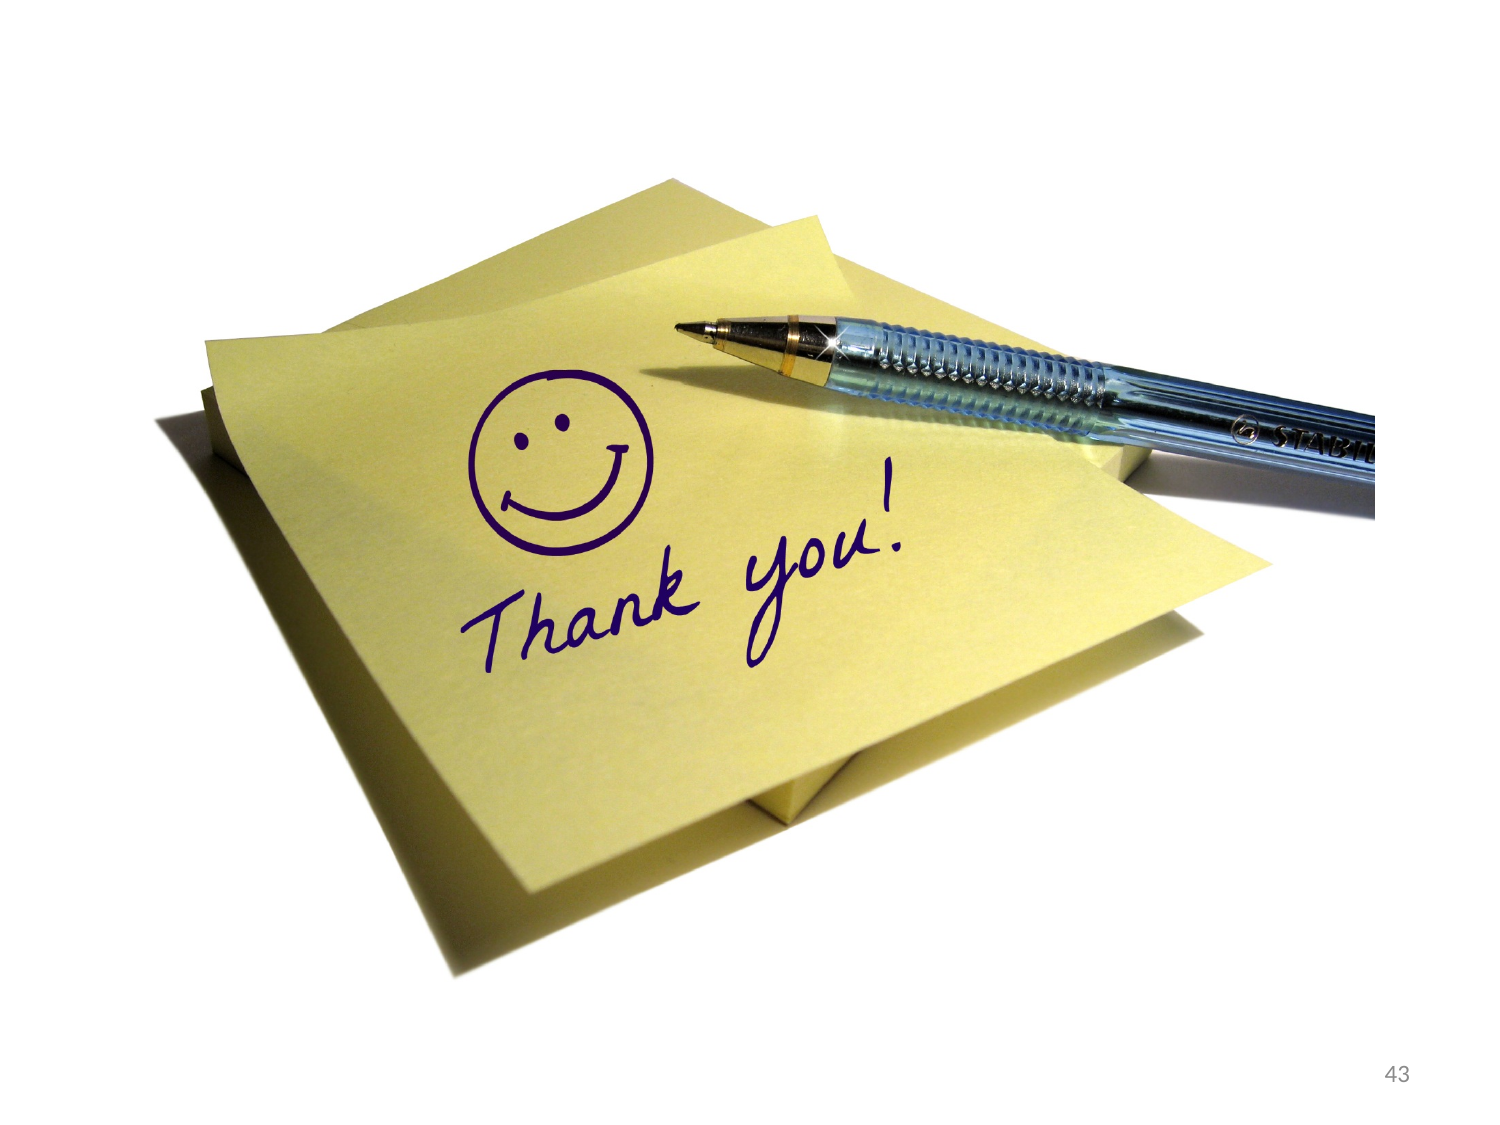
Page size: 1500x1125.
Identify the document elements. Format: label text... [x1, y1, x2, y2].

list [134, 74, 1376, 1006]
slide_number 43 [1074, 1042, 1425, 1103]
